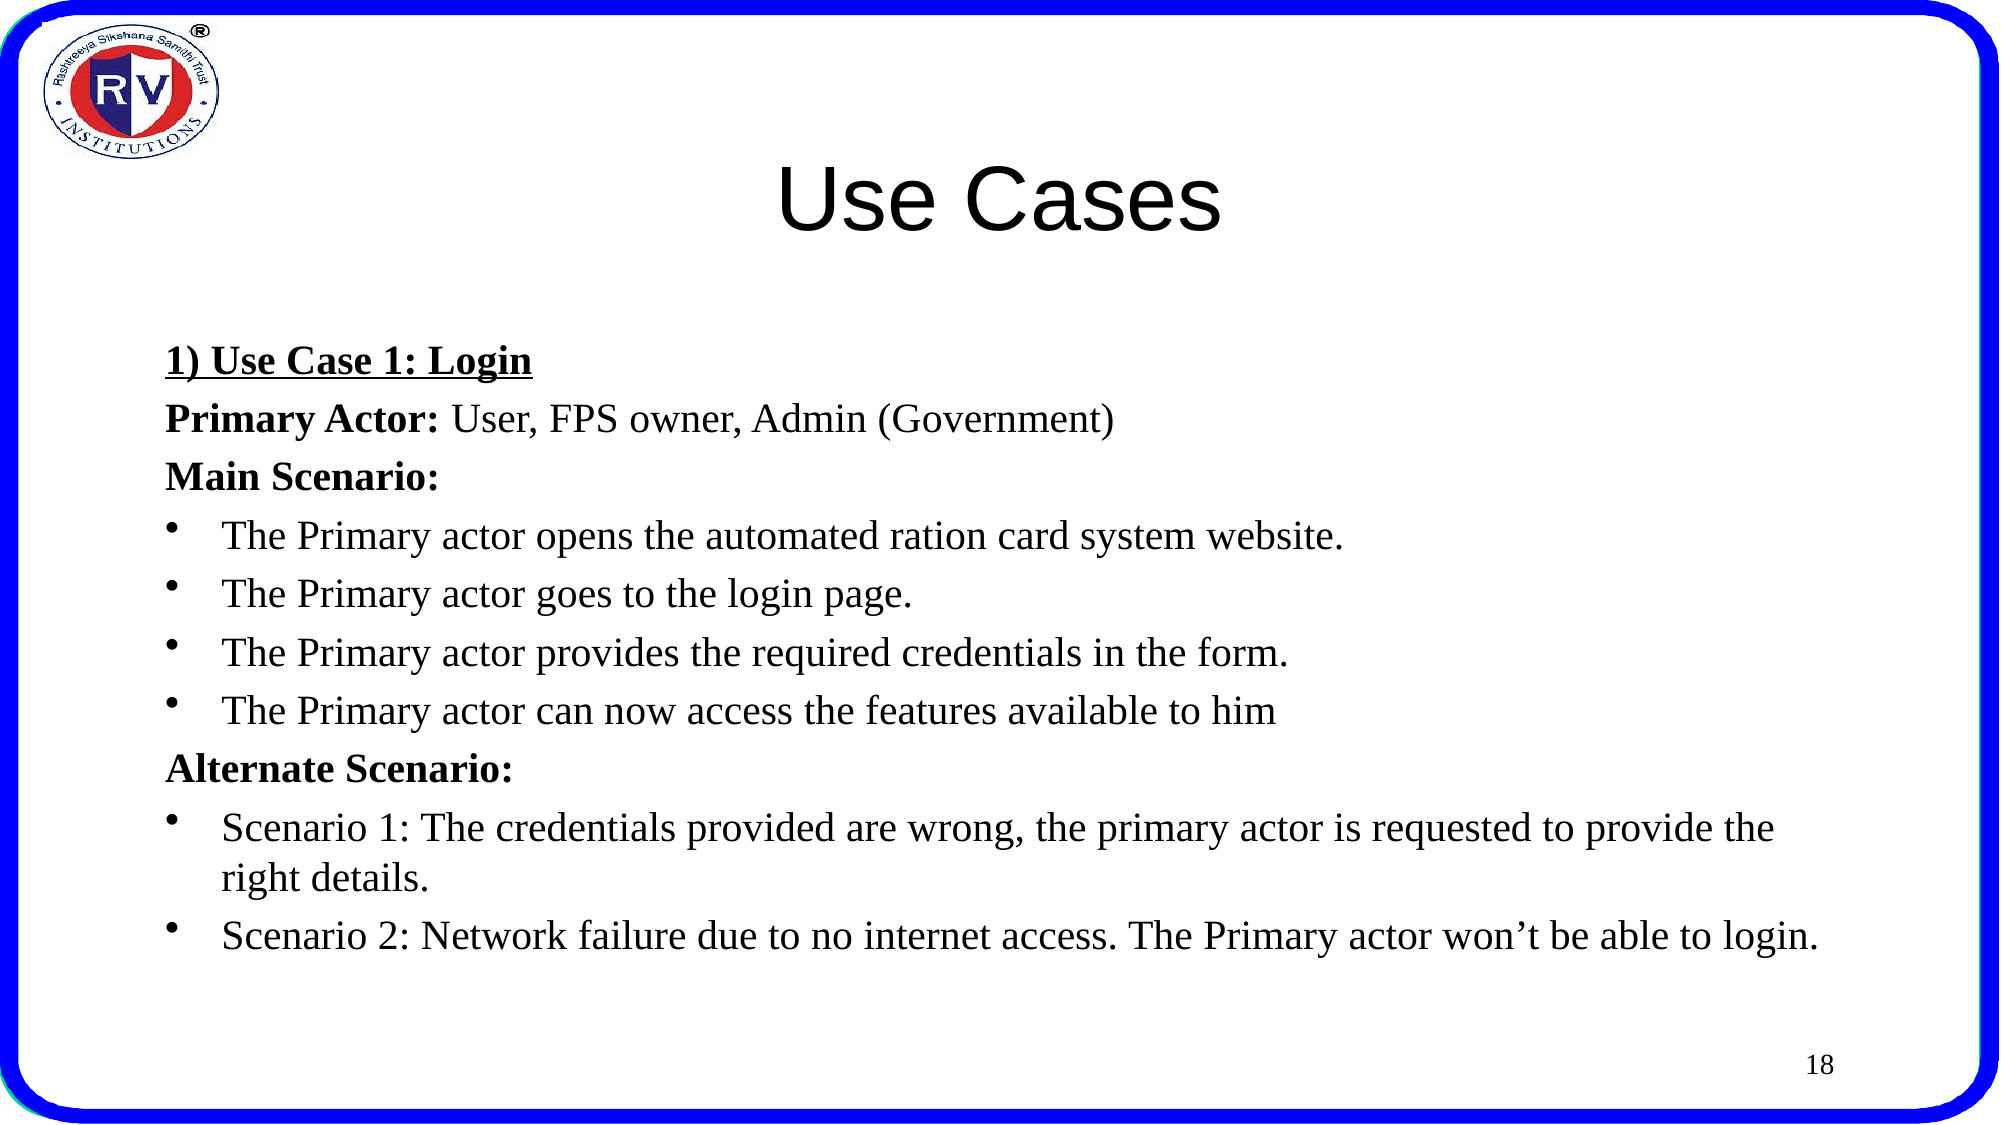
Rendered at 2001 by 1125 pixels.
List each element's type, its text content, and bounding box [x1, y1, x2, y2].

title Use Cases [150, 99, 1850, 288]
slide_number 18 [1433, 1025, 1850, 1100]
picture [42, 22, 223, 160]
list 1) Use Case 1: Login Primary Actor: User, FPS owner, Admin (Government) Main Scenario: The Primary actor opens the automated ration card system website. The Primary actor goes to the login page. The Primary actor provides the required credentials in the form. The Primary actor can now access the features available to him Alternate Scenario: Scenario 1: The credentials provided are wrong, the primary actor is requested to provide the right details. Scenario 2: Network failure due to no internet access. The Primary actor won’t be able to login. [150, 324, 1850, 1000]
